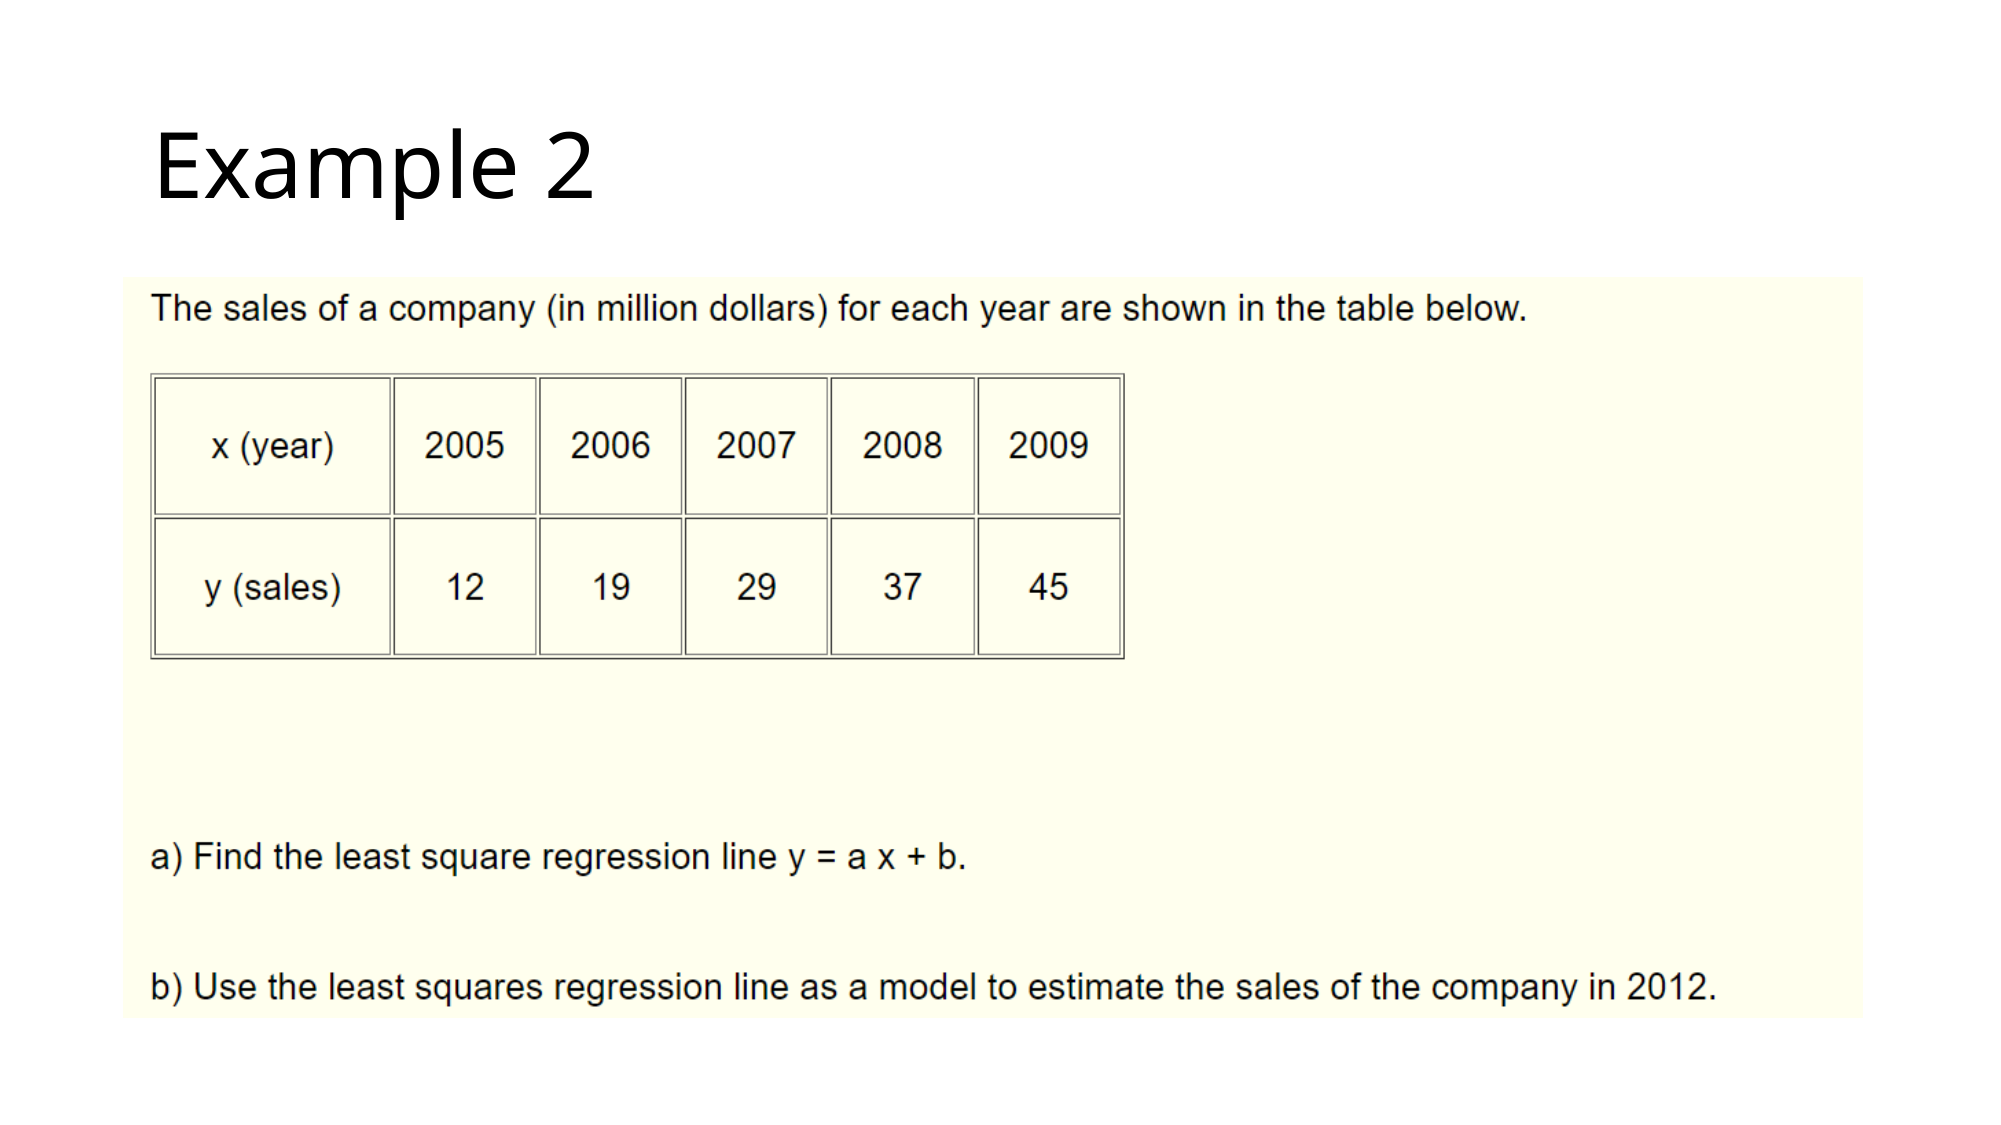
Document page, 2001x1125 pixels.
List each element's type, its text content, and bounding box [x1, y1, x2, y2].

picture [122, 277, 1863, 1018]
title Example 2 [137, 59, 1863, 277]
